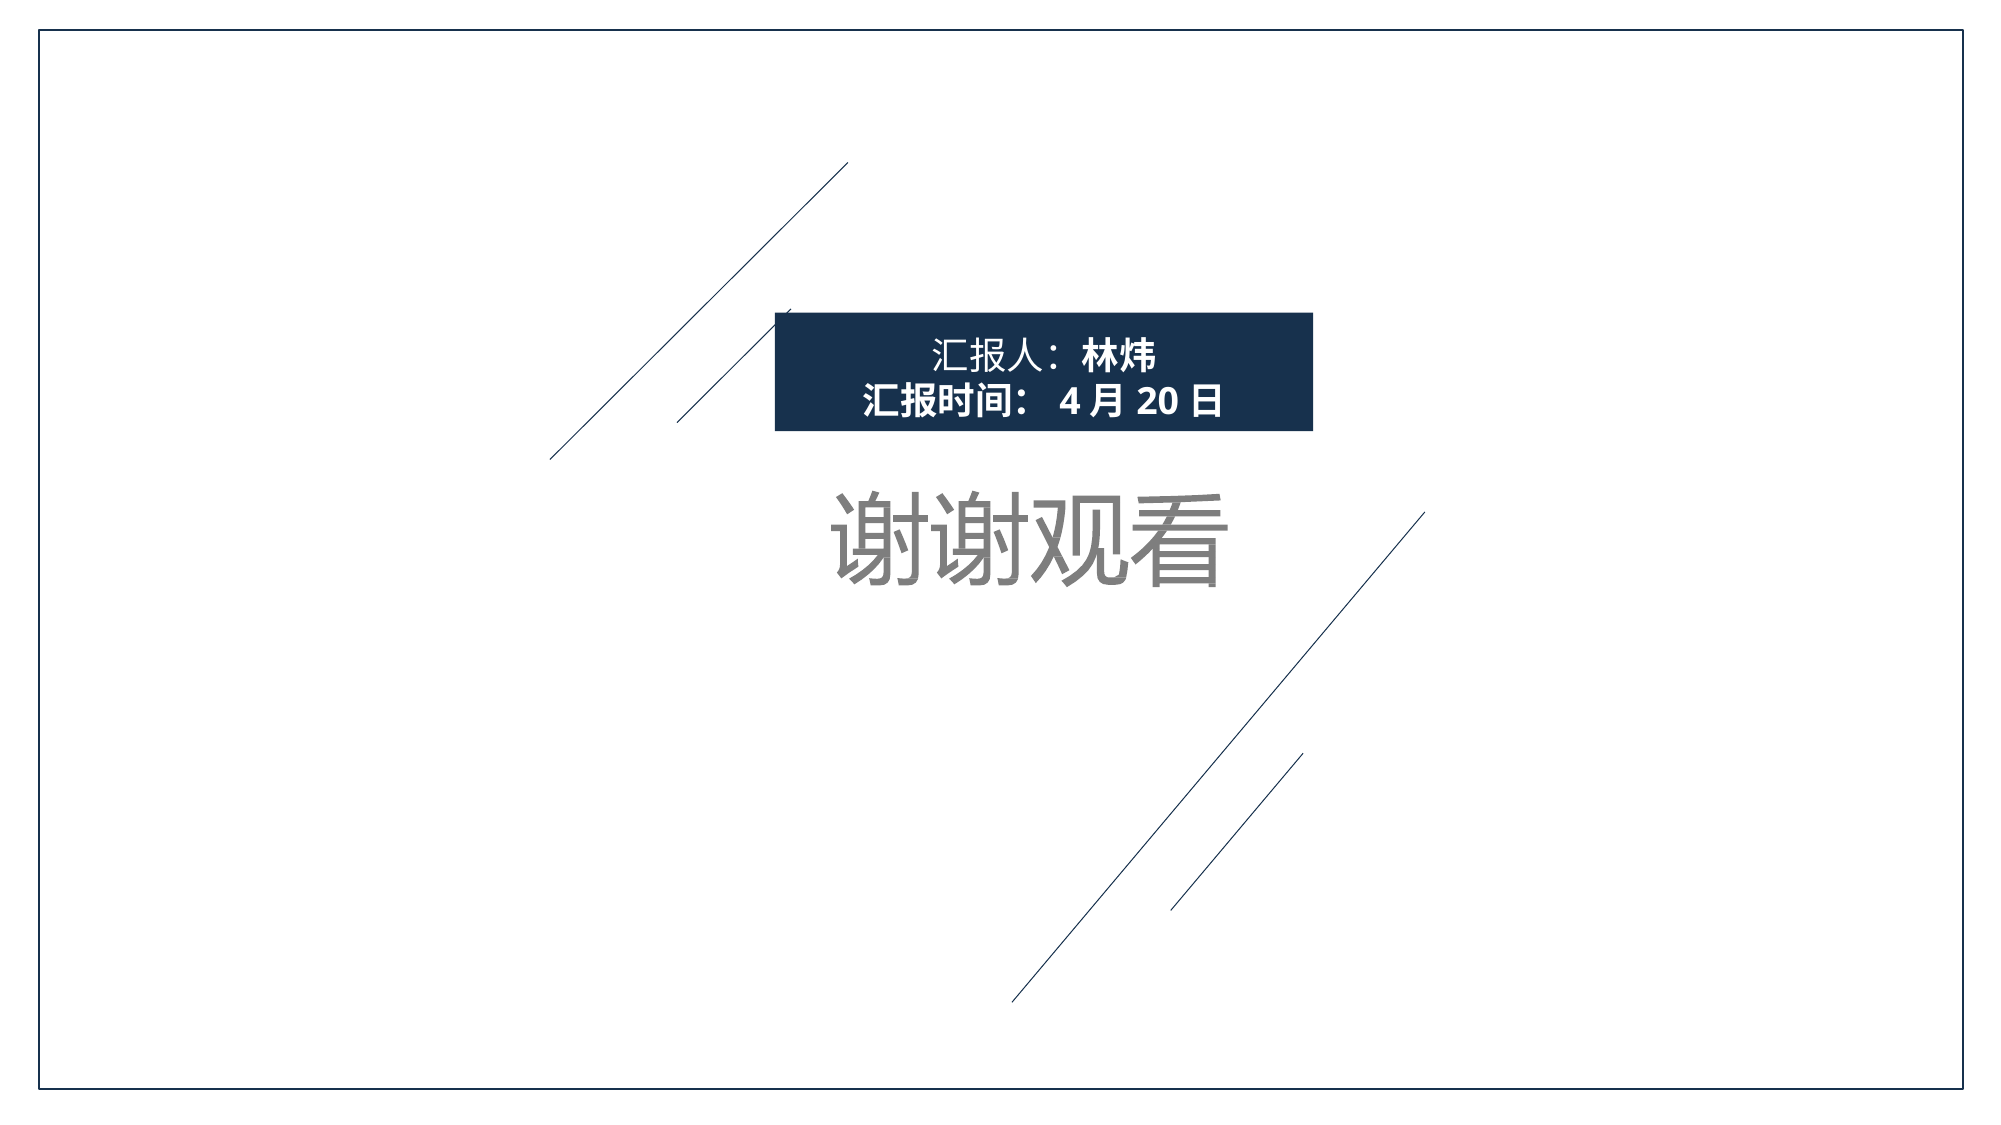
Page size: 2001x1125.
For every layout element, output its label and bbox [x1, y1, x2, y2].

text_box [38, 30, 1964, 1090]
